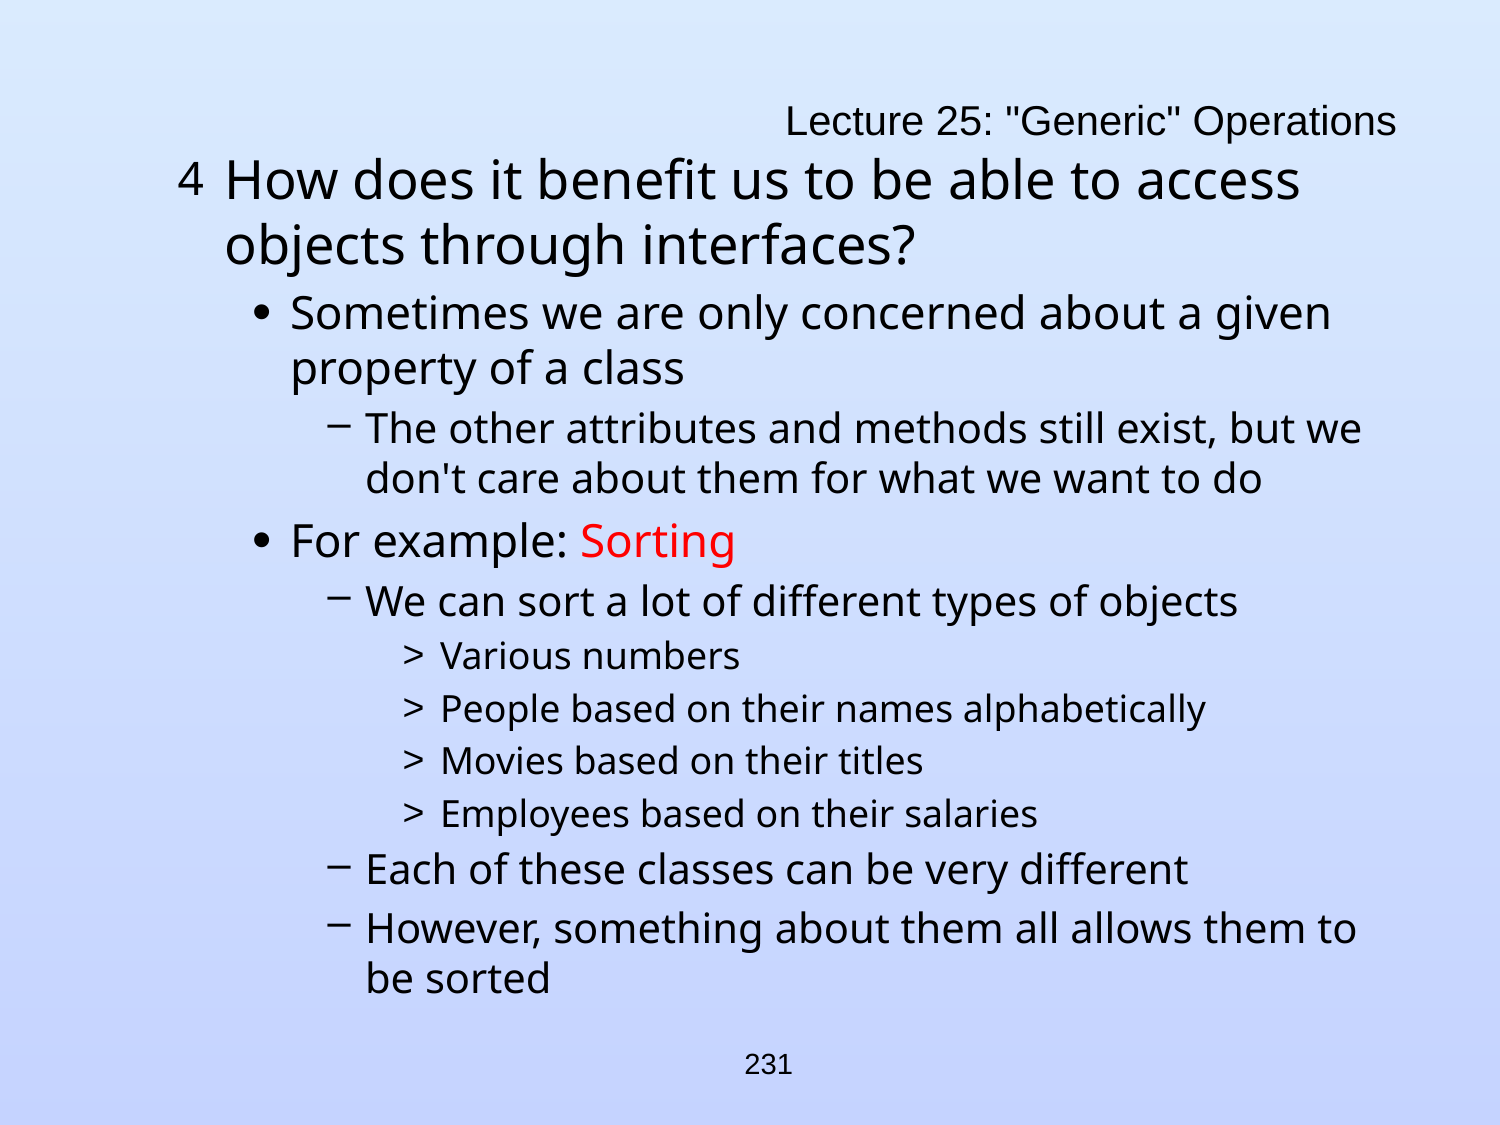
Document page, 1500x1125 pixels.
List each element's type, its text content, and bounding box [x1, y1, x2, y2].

title Lecture 25: "Generic" Operations [87, 99, 1413, 137]
list How does it benefit us to be able to access objects through interfaces? Sometimes we are only concerned about a given property of a class The other attributes and methods still exist, but we don't care about them for what we want to do For example: Sorting We can sort a lot of different types of objects Various numbers People based on their names alphabetically Movies based on their titles Employees based on their salaries Each of these classes can be very different However, something about them all allows them to be sorted [87, 137, 1413, 1050]
slide_number 231 [612, 1050, 926, 1101]
